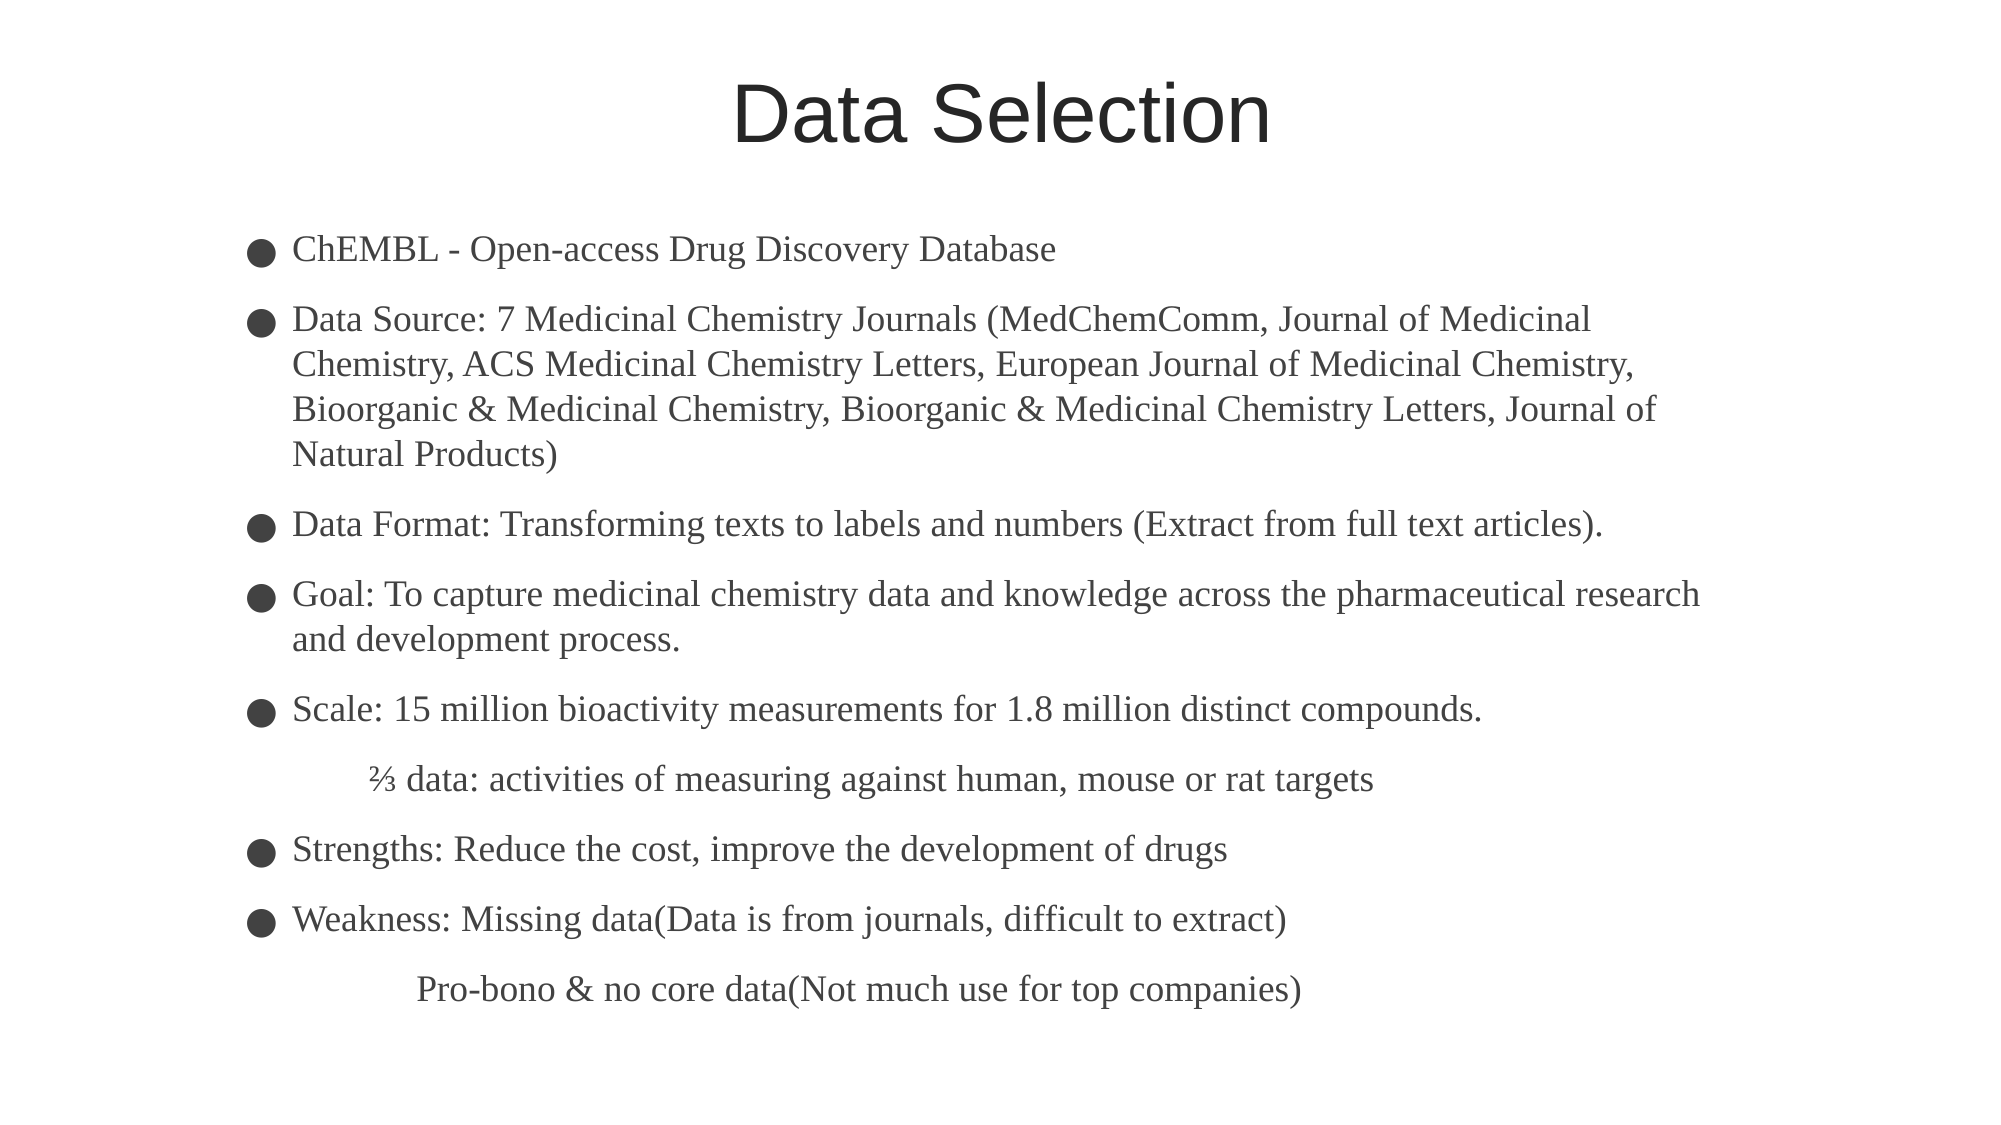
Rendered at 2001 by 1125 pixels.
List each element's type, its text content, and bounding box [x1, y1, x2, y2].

text_box ChEMBL - Open-access Drug Discovery Database Data Source: 7 Medicinal Chemistry Journals (MedChemComm, Journal of Medicinal Chemistry, ACS Medicinal Chemistry Letters, European Journal of Medicinal Chemistry, Bioorganic & Medicinal Chemistry, Bioorganic & Medicinal Chemistry Letters, Journal of Natural Products) Data Format: Transforming texts to labels and numbers (Extract from full text articles). Goal: To capture medicinal chemistry data and knowledge across the pharmaceutical research and development process. Scale: 15 million bioactivity measurements for 1.8 million distinct compounds. ⅔ data: activities of measuring against human, mouse or rat targets Strengths: Reduce the cost, improve the development of drugs Weakness: Missing data(Data is from journals, difficult to extract) Pro-bono & no core data(Not much use for top companies) [230, 216, 1775, 1096]
list Data Selection [53, 55, 1952, 175]
